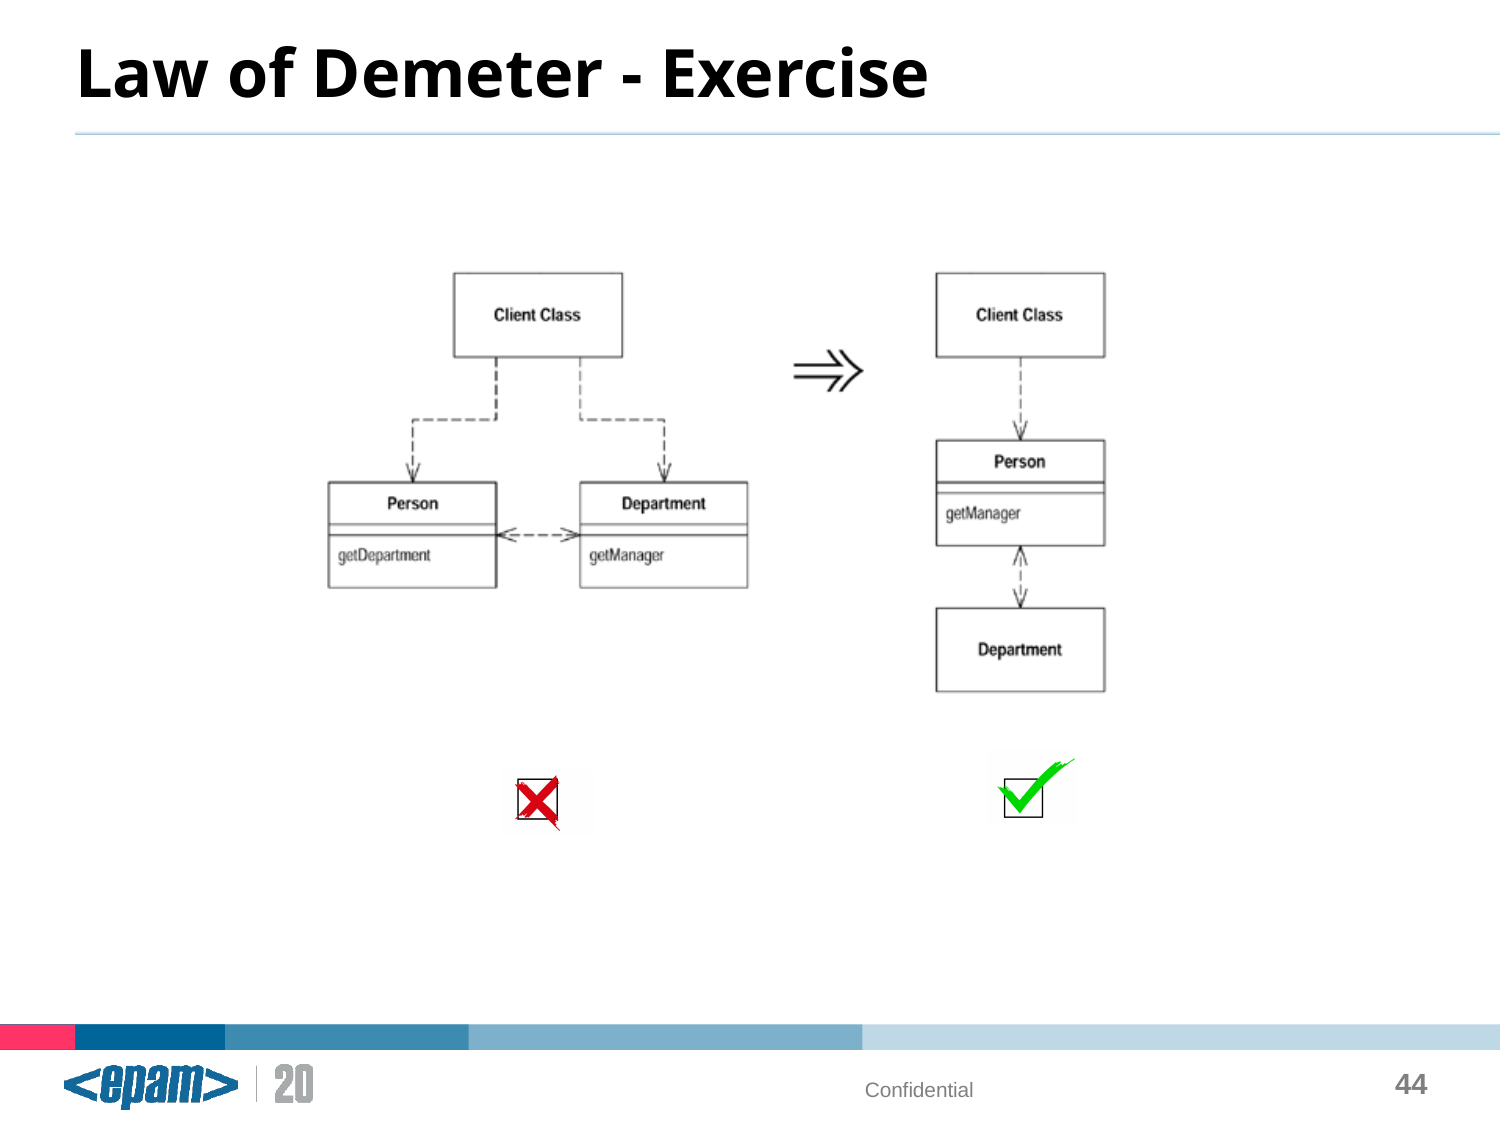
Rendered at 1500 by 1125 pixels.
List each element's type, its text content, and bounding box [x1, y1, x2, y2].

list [312, 262, 1123, 709]
picture [987, 749, 1078, 826]
picture [64, 1064, 313, 1110]
title Law of Demeter - Exercise [75, 45, 1500, 135]
slide_number 44 [1348, 1065, 1428, 1125]
footer Confidential [849, 1069, 1348, 1125]
picture [499, 770, 594, 836]
